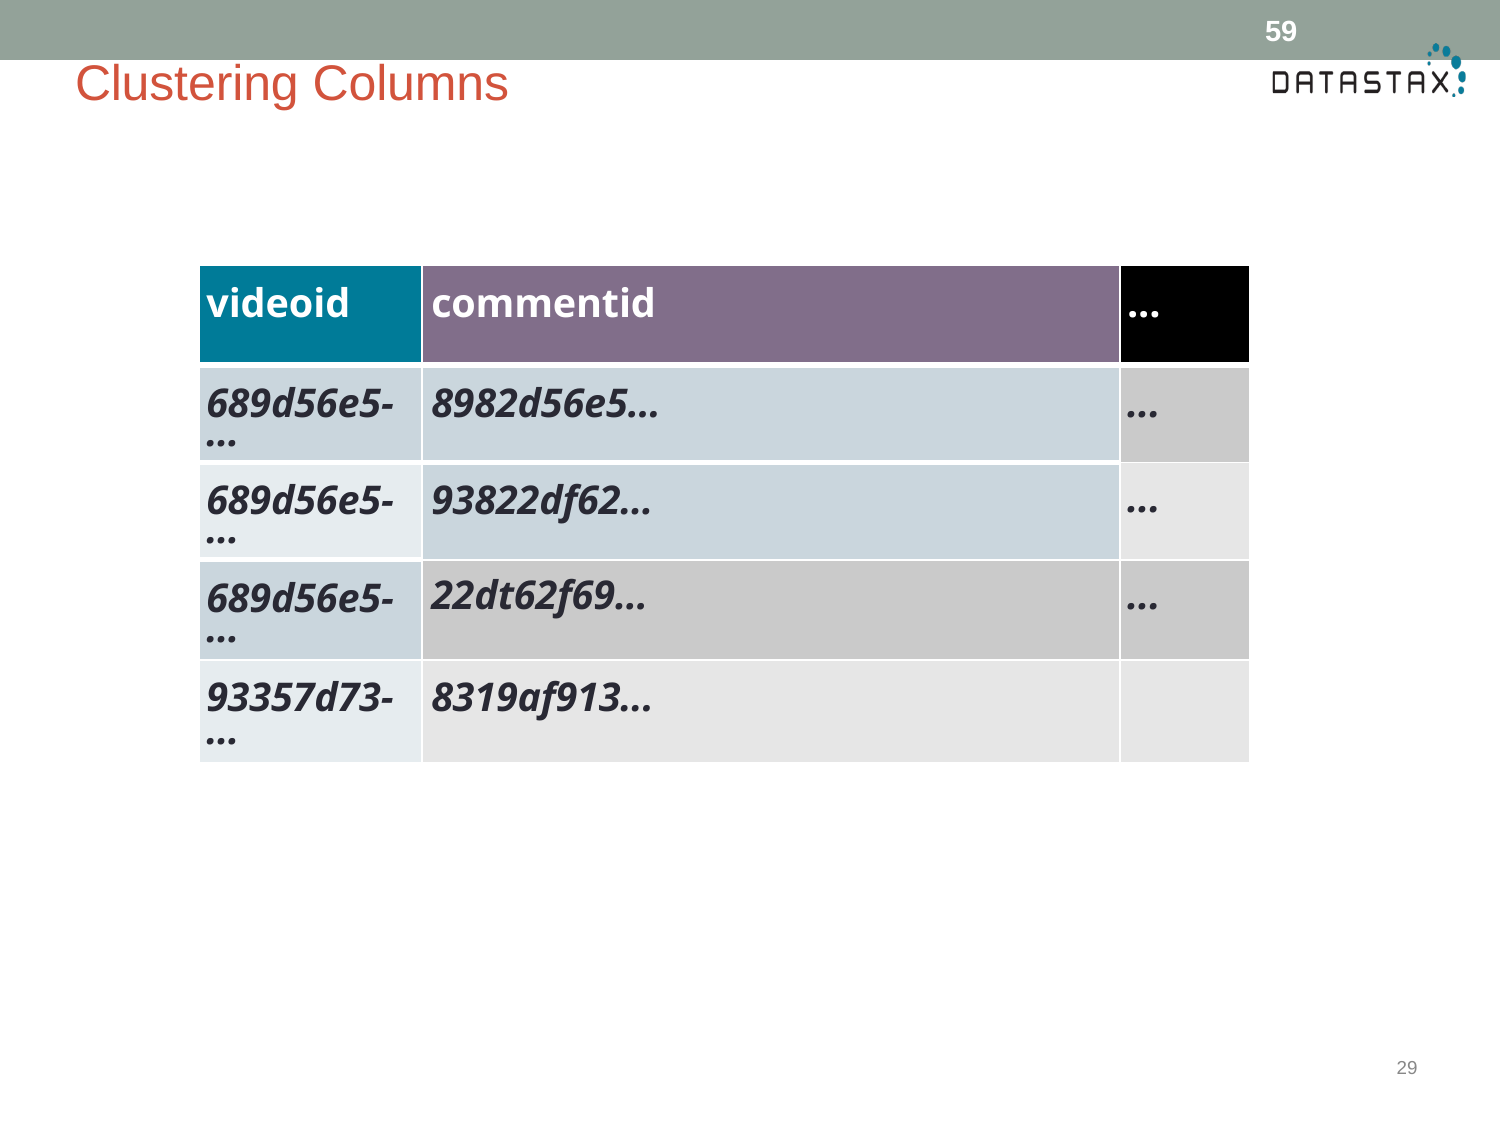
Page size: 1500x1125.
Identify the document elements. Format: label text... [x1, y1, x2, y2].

table_cell ... [1121, 368, 1249, 462]
title Clustering Columns [72, 0, 514, 175]
table_cell 22dt62f69… [423, 561, 1119, 659]
table_cell [1121, 661, 1249, 762]
table_cell 689d56e5- … [200, 465, 421, 557]
table_cell ... [1121, 561, 1249, 659]
table_cell 93357d73- … [200, 661, 421, 762]
table_cell 8982d56e5… [423, 368, 1119, 460]
table_header ... [1121, 266, 1249, 362]
table_cell ... [1121, 463, 1249, 559]
table_header videoid [200, 266, 421, 362]
table_header commentid [423, 266, 1119, 362]
table_cell 689d56e5- … [200, 562, 421, 659]
table_cell 8319af913... [423, 661, 1119, 762]
table_cell 93822df62… [423, 465, 1119, 559]
text_box [1272, 43, 1466, 97]
text_box 29 [1394, 1055, 1420, 1079]
table_cell 689d56e5- … [200, 368, 421, 460]
slide_number 59 [1250, 3, 1425, 57]
